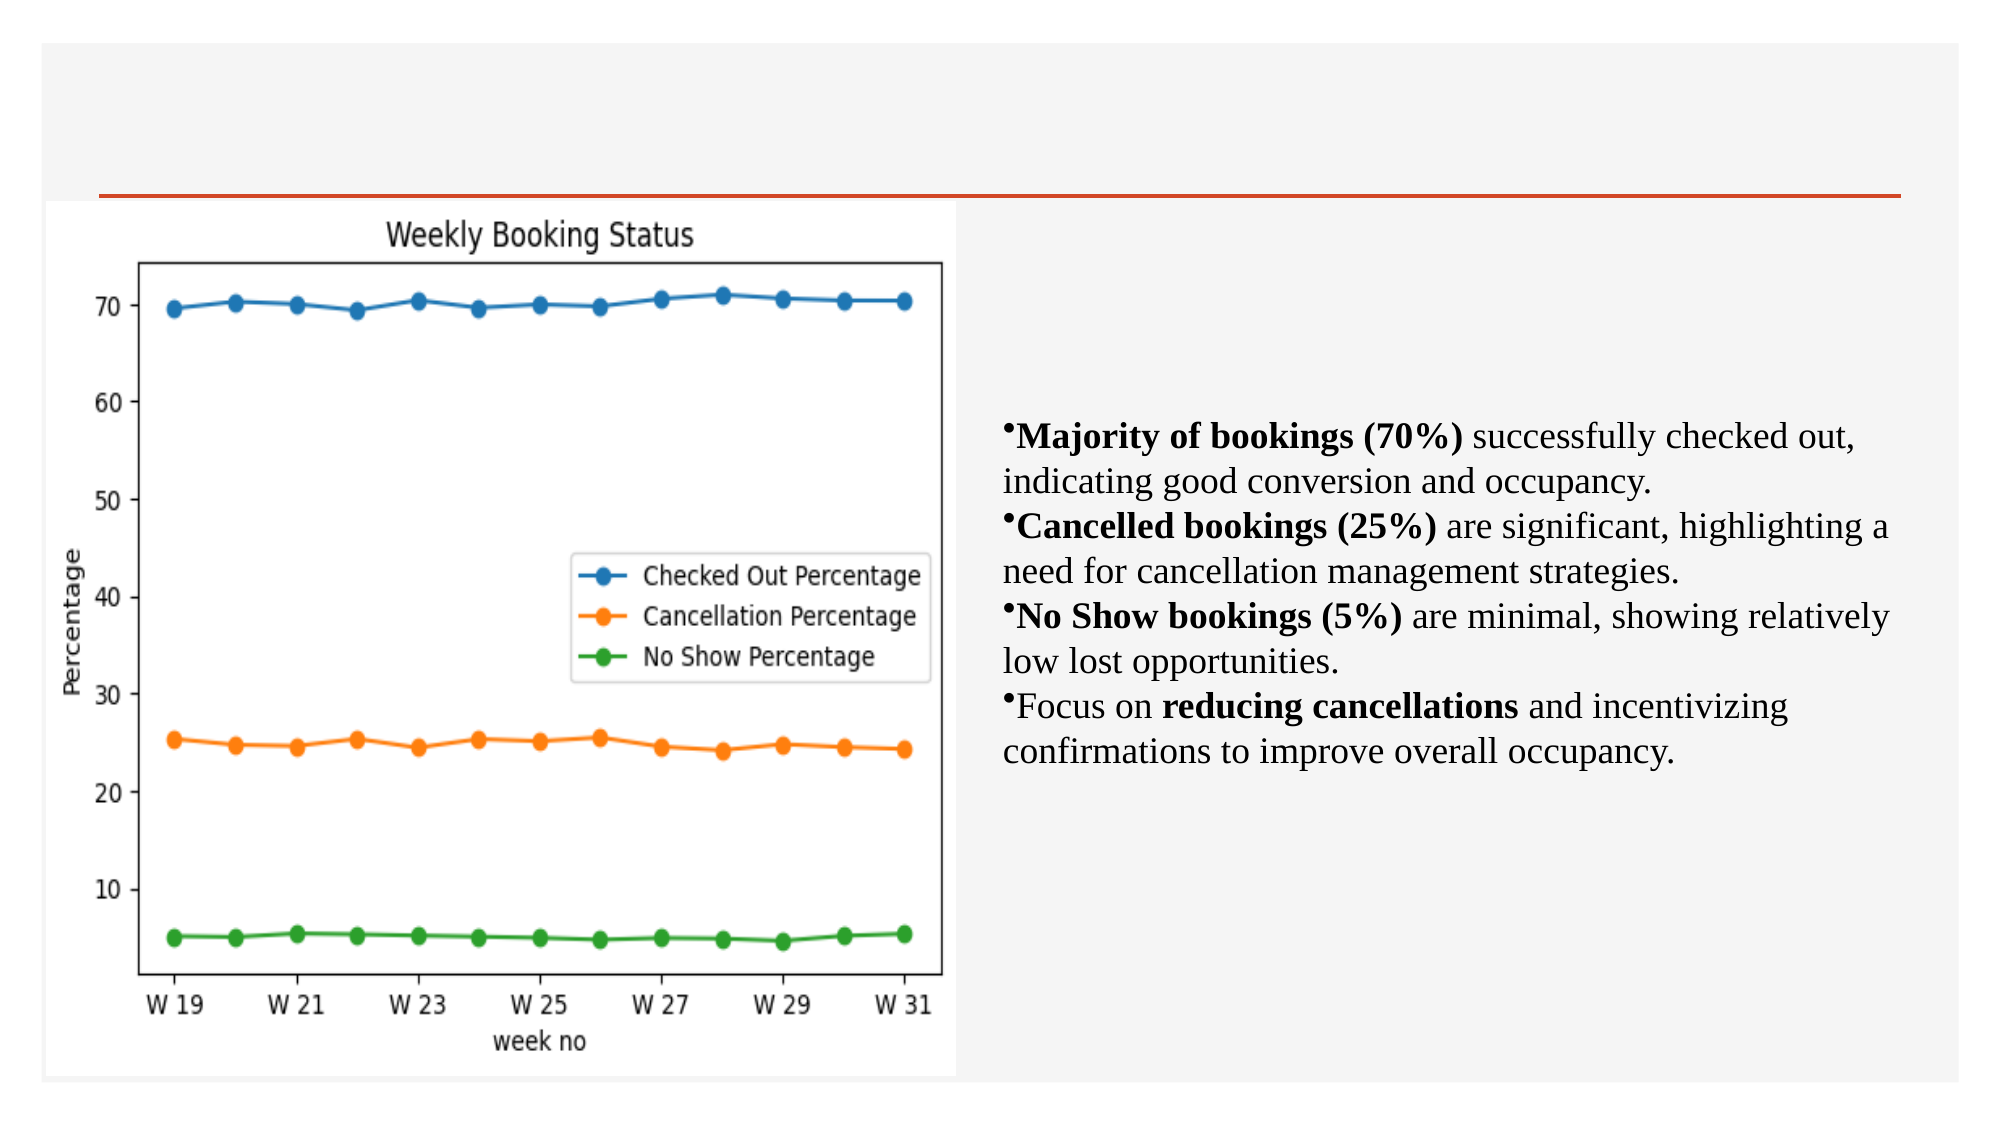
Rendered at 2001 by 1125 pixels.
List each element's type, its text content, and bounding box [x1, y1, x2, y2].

picture [46, 201, 956, 1076]
text_box Majority of bookings (70%) successfully checked out, indicating good conversion and occupancy. Cancelled bookings (25%) are significant, highlighting a need for cancellation management strategies. No Show bookings (5%) are minimal, showing relatively low lost opportunities. Focus on reducing cancellations and incentivizing confirmations to improve overall occupancy. [987, 403, 1952, 778]
